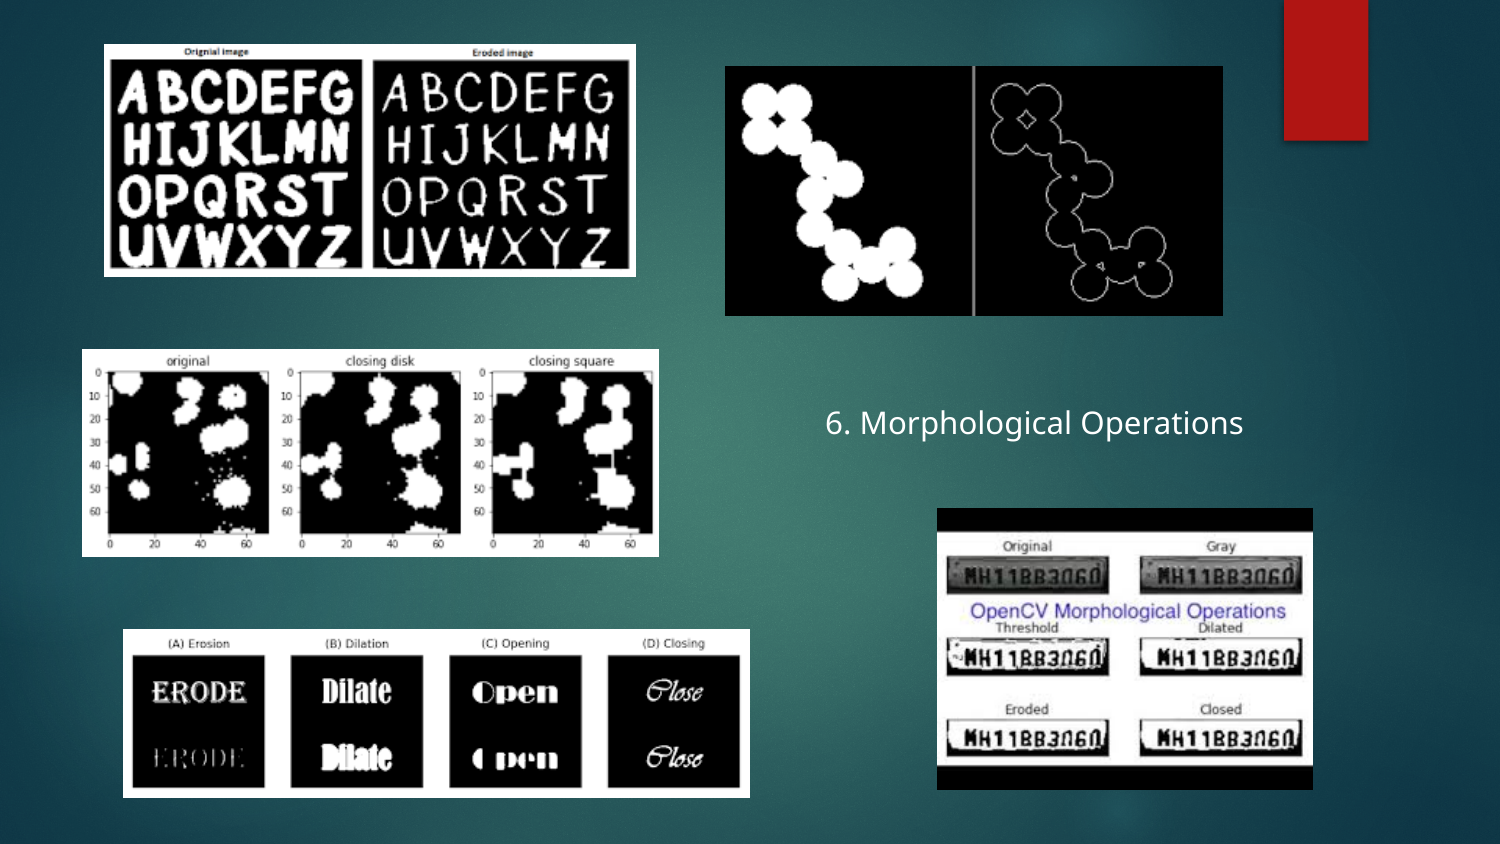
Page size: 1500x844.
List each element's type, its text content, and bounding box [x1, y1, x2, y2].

picture [0, 328, 751, 844]
picture [725, 0, 1223, 316]
list 6. Morphological Operations [810, 118, 1440, 725]
picture [937, 507, 1313, 844]
picture [104, 43, 637, 278]
